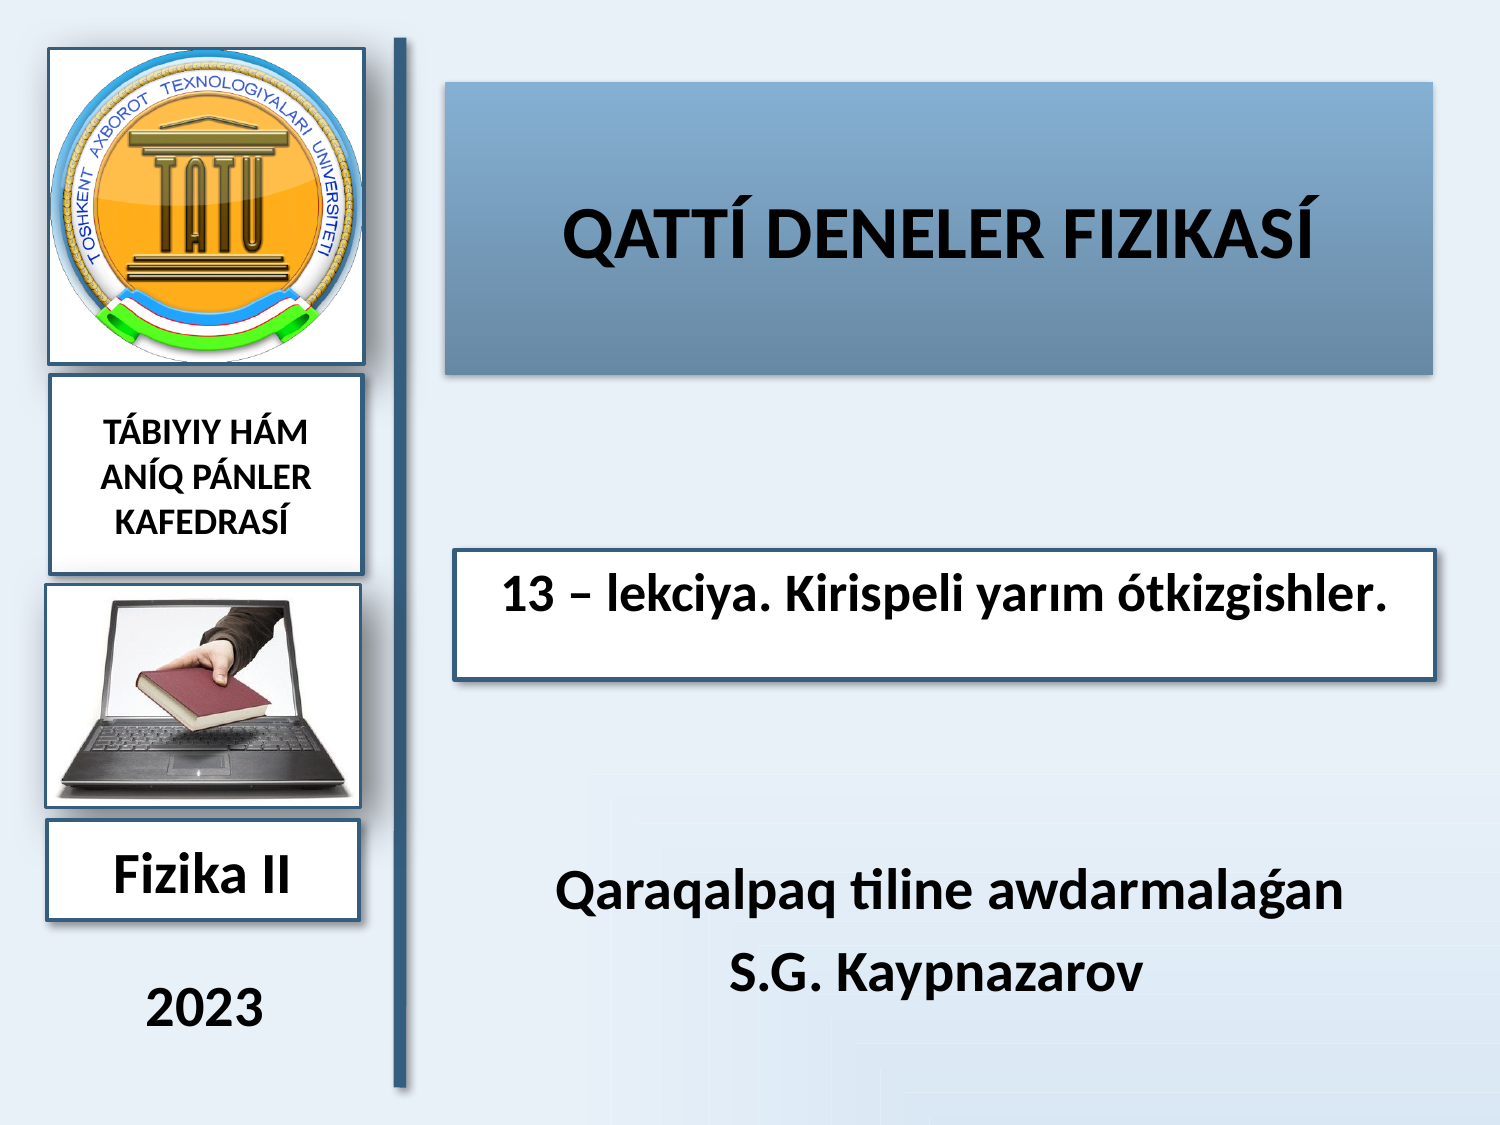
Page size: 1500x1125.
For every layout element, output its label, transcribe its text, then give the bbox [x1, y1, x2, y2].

title QattÍ deneler fizikasÍ [445, 82, 1433, 375]
text_box 13 – lekciya. Kirispeli yarım ótkizgishler. [453, 548, 1437, 682]
text_box 2023 [117, 960, 293, 1049]
text_box Fizika II [45, 818, 361, 922]
text_box TÁBIYIY HÁM ANÍQ PÁNLER KAFEDRASÍ [48, 373, 365, 560]
subtitle Qaraqalpaq tiline awdarmalaǵan S.G. Kaypnazarov [425, 843, 1475, 1038]
picture [46, 585, 360, 807]
picture [49, 49, 363, 363]
